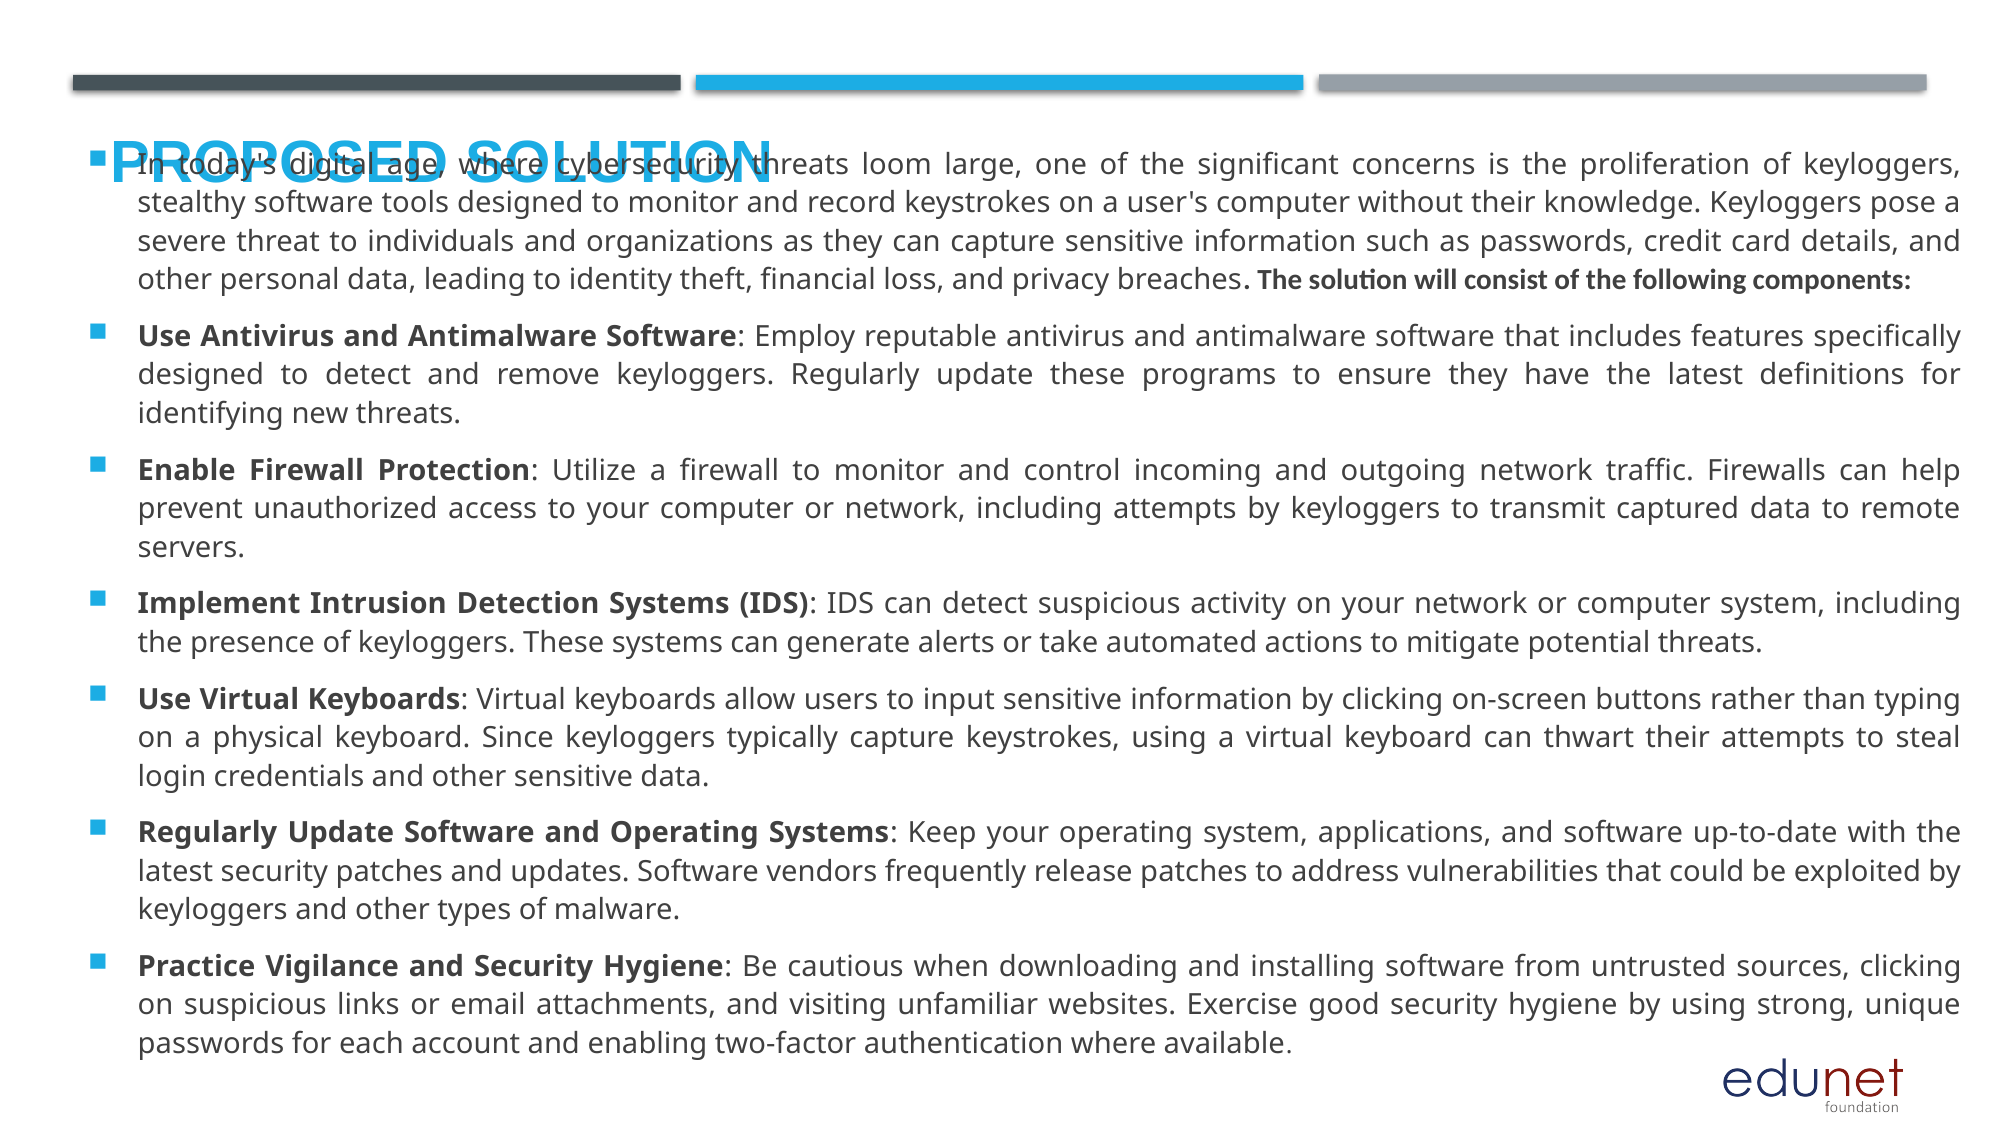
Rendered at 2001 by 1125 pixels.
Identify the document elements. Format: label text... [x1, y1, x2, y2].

picture [1719, 1091, 1905, 1116]
title Proposed Solution [95, 115, 1905, 178]
list In today's digital age, where cybersecurity threats loom large, one of the significant concerns is the proliferation of keyloggers, stealthy software tools designed to monitor and record keystrokes on a user's computer without their knowledge. Keyloggers pose a severe threat to individuals and organizations as they can capture sensitive information such as passwords, credit card details, and other personal data, leading to identity theft, financial loss, and privacy breaches. The solution will consist of the following components: Use Antivirus and Antimalware Software: Employ reputable antivirus and antimalware software that includes features specifically designed to detect and remove keyloggers. Regularly update these programs to ensure they have the latest definitions for identifying new threats. Enable Firewall Protection: Utilize a firewall to monitor and control incoming and outgoing network traffic. Firewalls can help prevent unauthorized access to your computer or network, including attempts by keyloggers to transmit captured data to remote servers. Implement Intrusion Detection Systems (IDS): IDS can detect suspicious activity on your network or computer system, including the presence of keyloggers. These systems can generate alerts or take automated actions to mitigate potential threats. Use Virtual Keyboards: Virtual keyboards allow users to input sensitive information by clicking on-screen buttons rather than typing on a physical keyboard. Since keyloggers typically capture keystrokes, using a virtual keyboard can thwart their attempts to steal login credentials and other sensitive data. Regularly Update Software and Operating Systems: Keep your operating system, applications, and software up-to-date with the latest security patches and updates. Software vendors frequently release patches to address vulnerabilities that could be exploited by keyloggers and other types of malware. Practice Vigilance and Security Hygiene: Be cautious when downloading and installing software from untrusted sources, clicking on suspicious links or email attachments, and visiting unfamiliar websites. Exercise good security hygiene by using strong, unique passwords for each account and enabling two-factor authentication where available. [72, 178, 1978, 1091]
